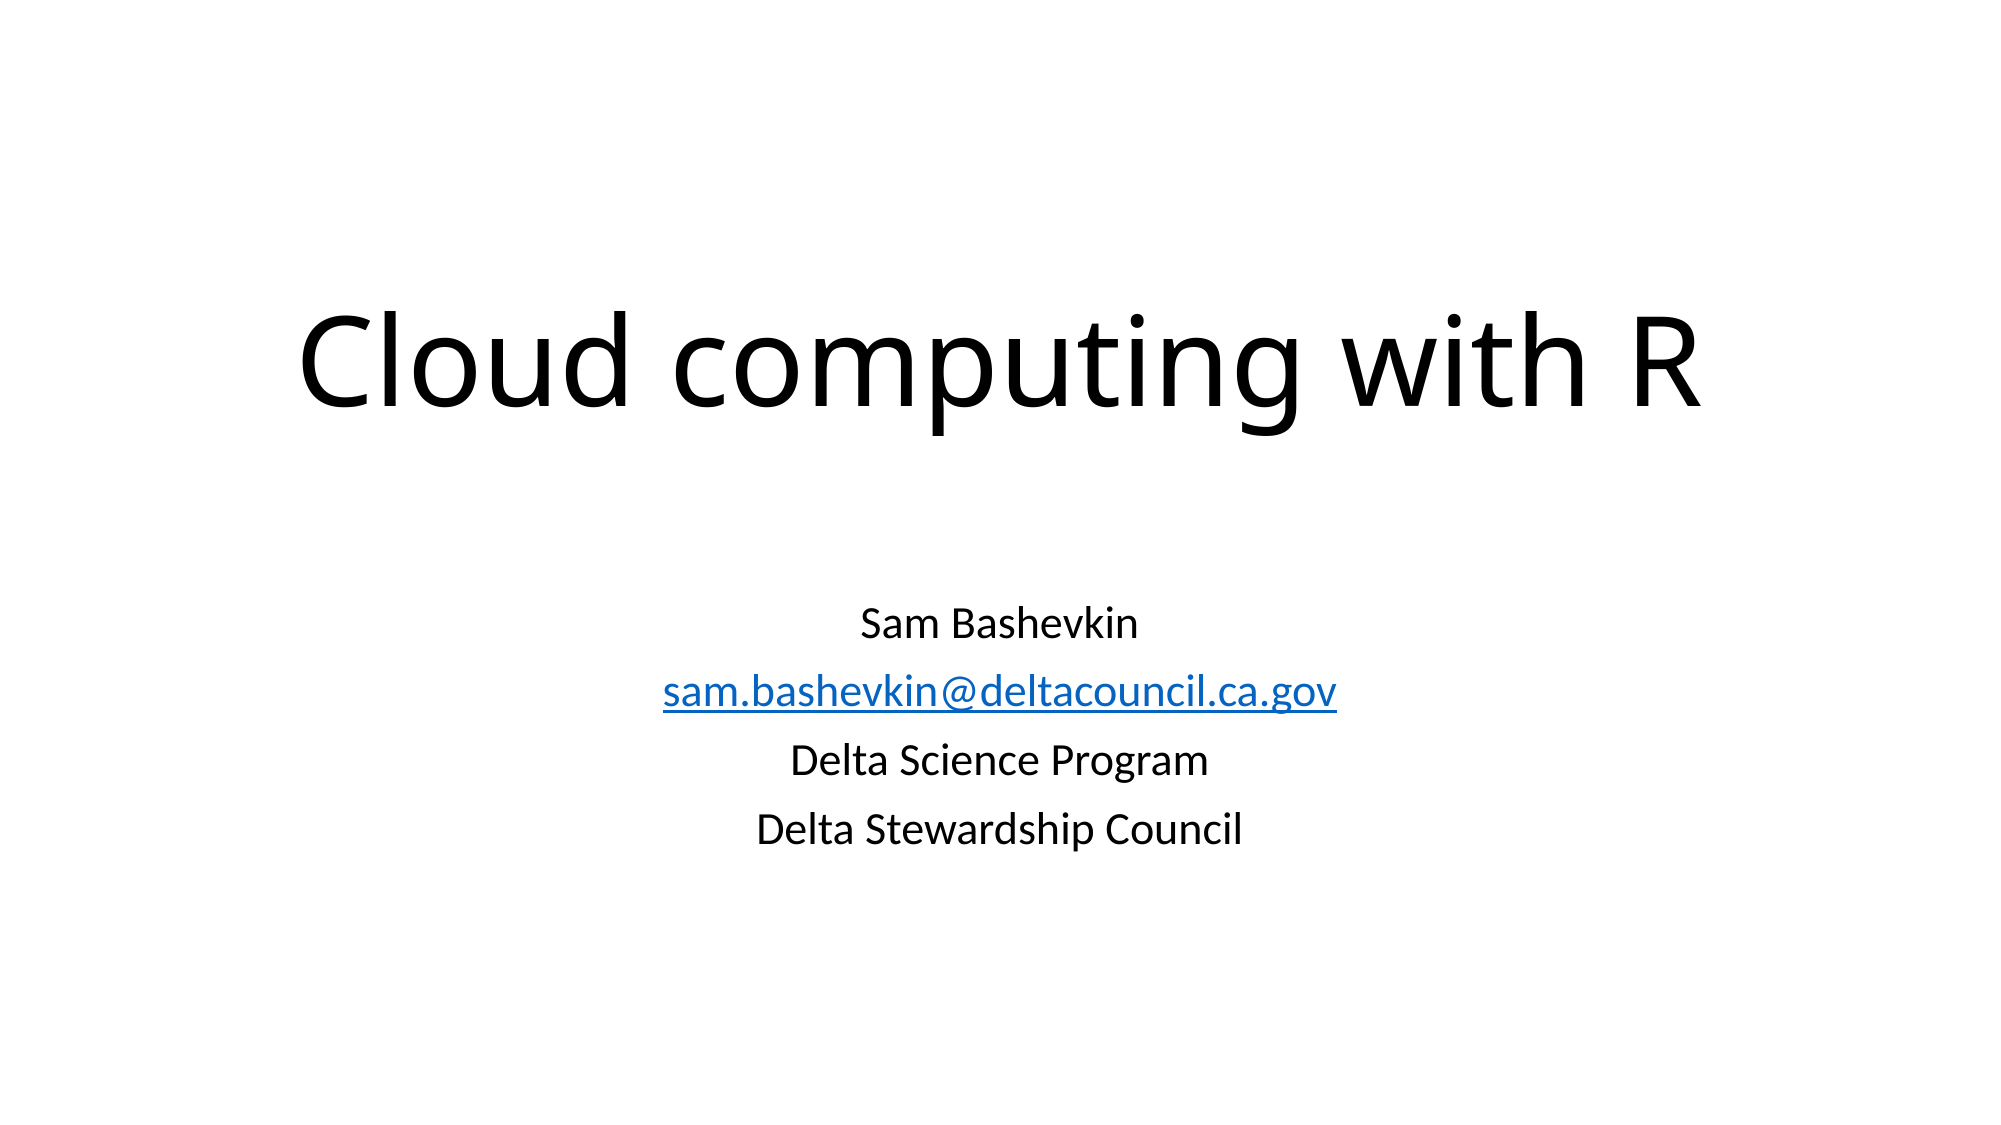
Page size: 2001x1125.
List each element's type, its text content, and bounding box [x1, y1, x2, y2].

subtitle Sam Bashevkin sam.bashevkin@deltacouncil.ca.gov Delta Science Program Delta Stewardship Council [249, 590, 1750, 863]
title Cloud computing with R [249, 184, 1750, 576]
